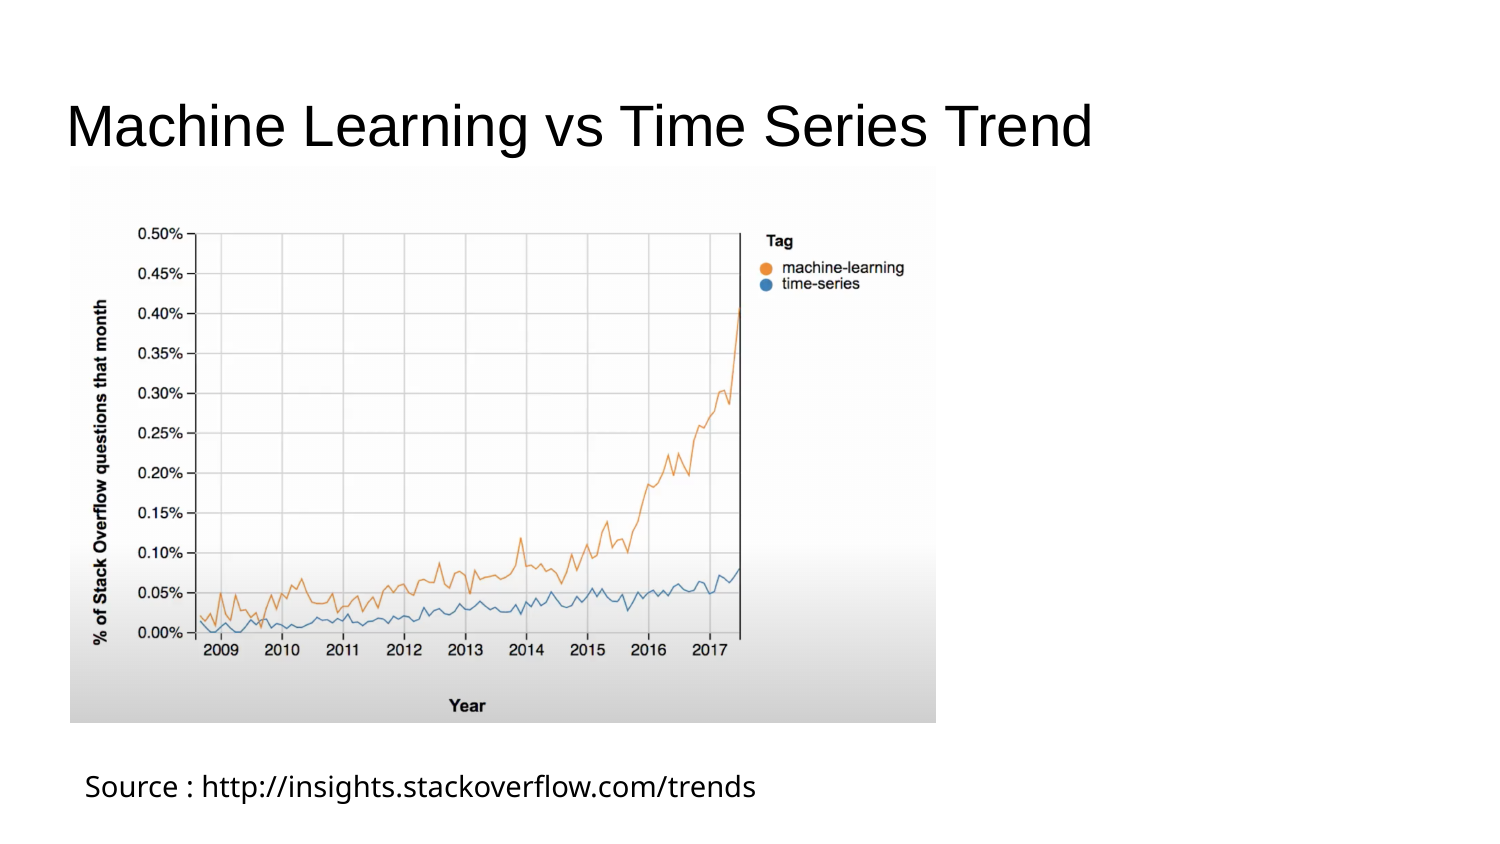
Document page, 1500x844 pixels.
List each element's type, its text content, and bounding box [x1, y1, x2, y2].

picture [69, 166, 936, 723]
title Machine Learning vs Time Series Trend [51, 72, 1449, 167]
text_box Source : http://insights.stackoverflow.com/trends [70, 753, 920, 819]
